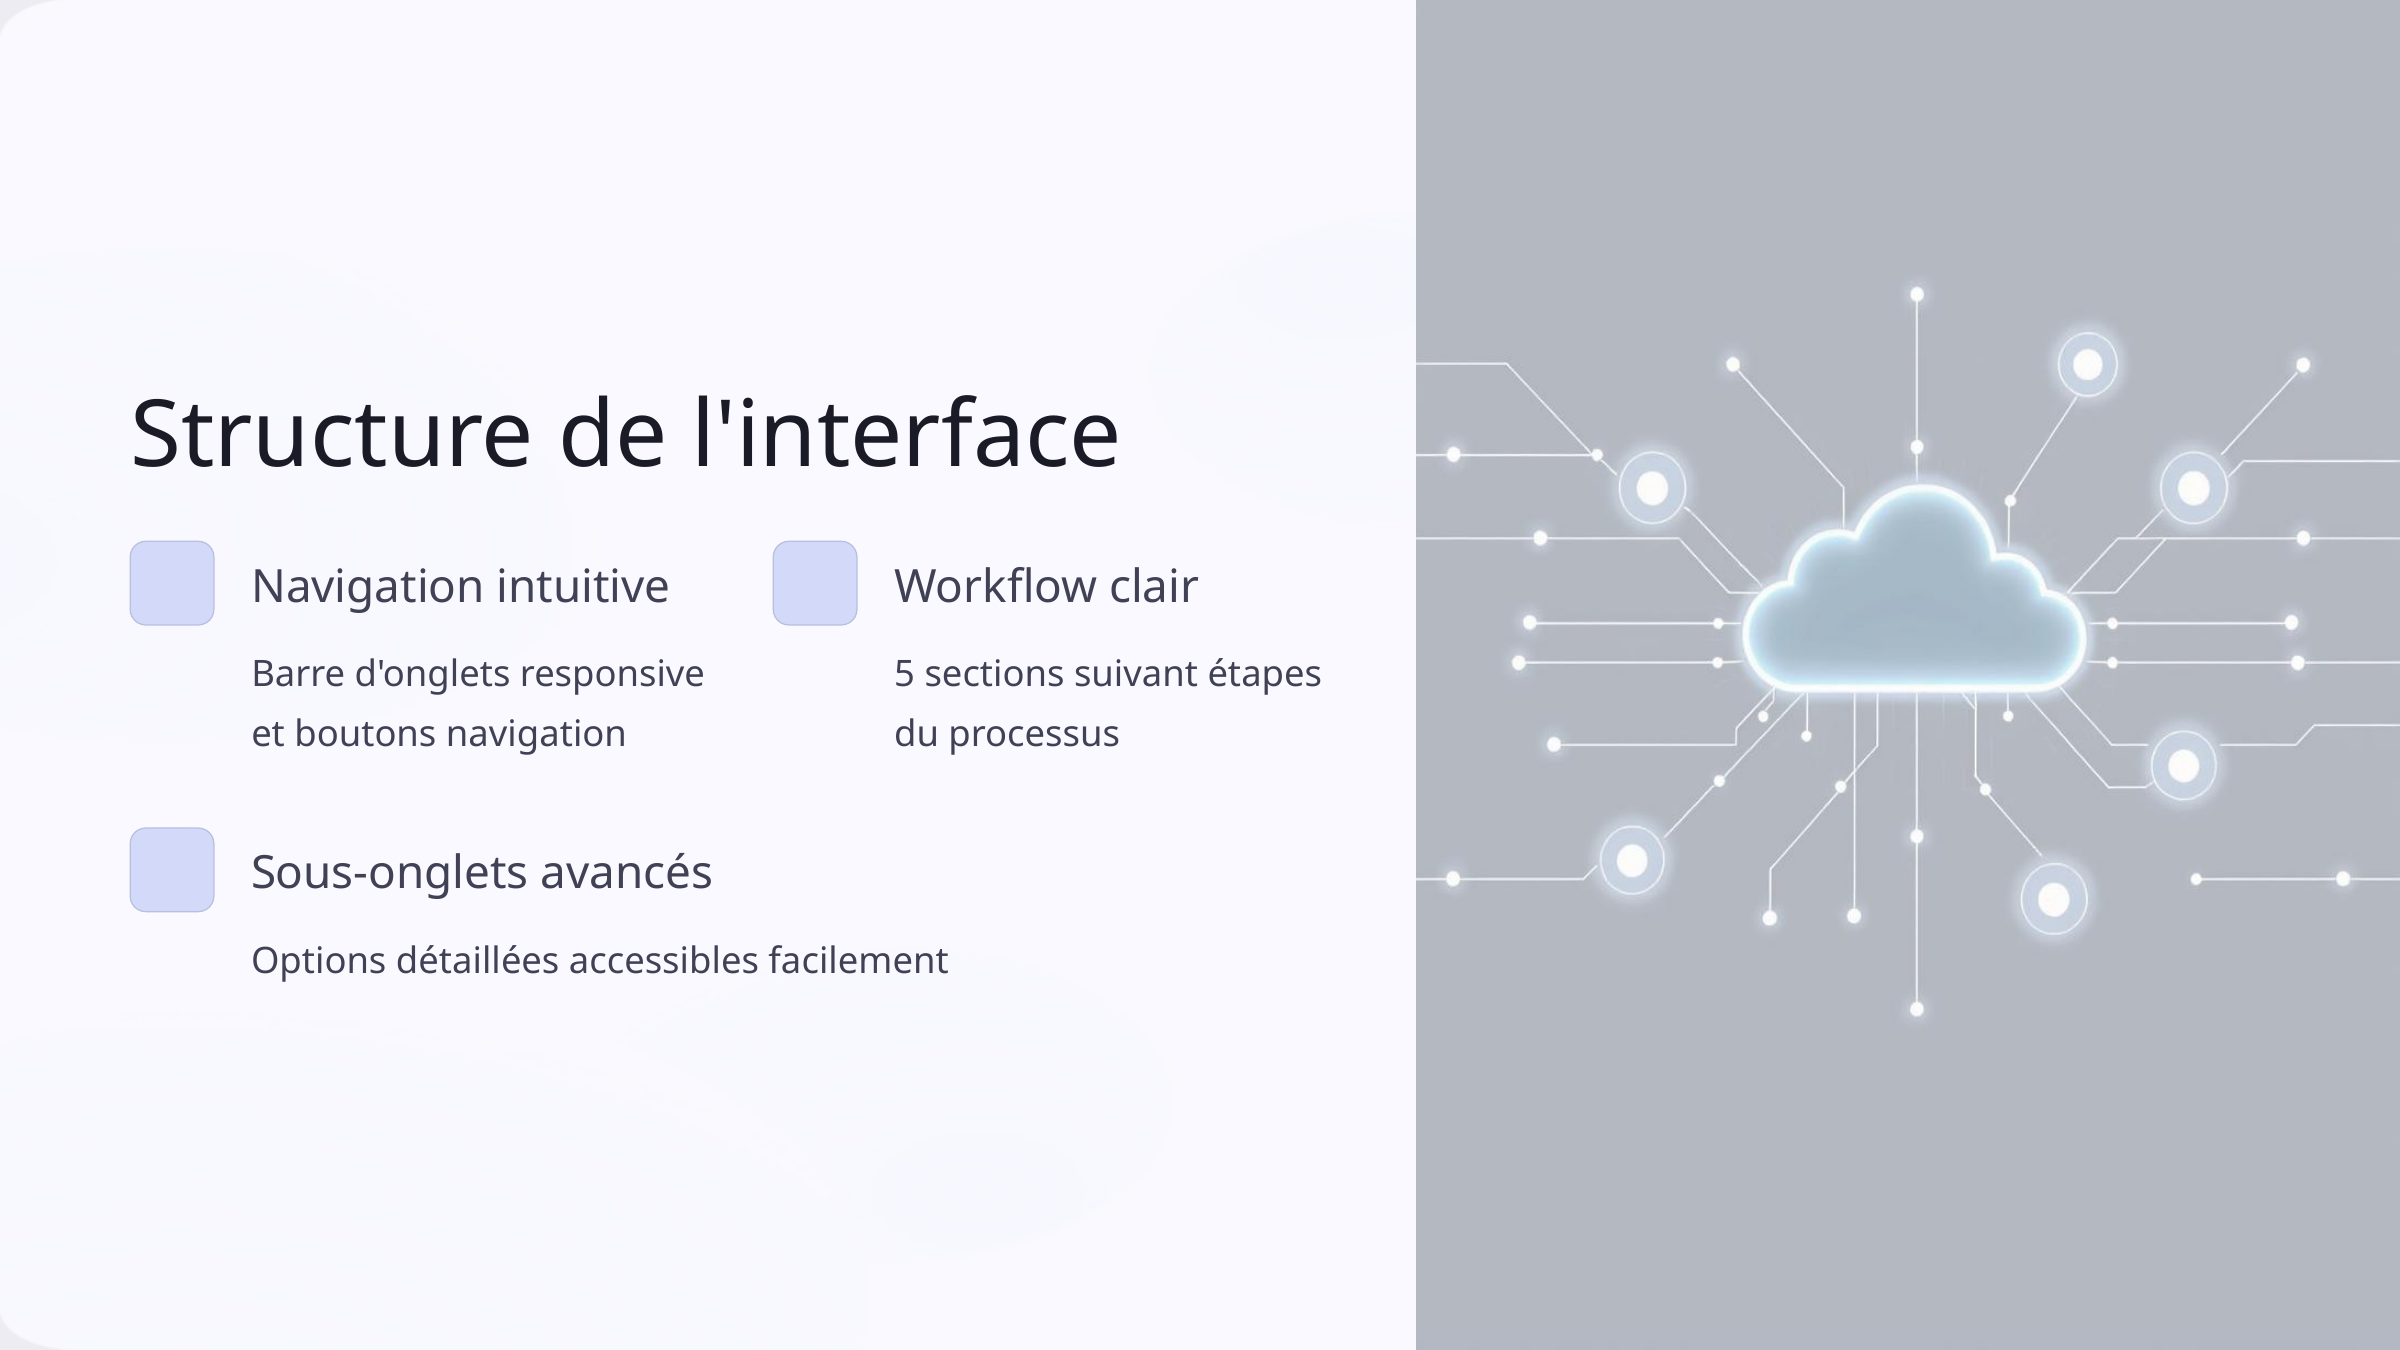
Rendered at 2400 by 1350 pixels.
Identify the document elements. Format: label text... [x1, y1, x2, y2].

text_box [773, 541, 857, 625]
text_box Workflow clair [894, 554, 1360, 613]
text_box 5 sections suivant étapes du processus [894, 634, 1370, 754]
text_box [130, 827, 214, 912]
text_box Navigation intuitive [251, 554, 717, 613]
text_box Options détaillées accessibles facilement [251, 921, 1370, 981]
text_box Barre d'onglets responsive et boutons navigation [251, 634, 727, 754]
text_box [130, 541, 214, 625]
picture [1416, 0, 2400, 1350]
text_box Sous-onglets avancés [251, 840, 719, 899]
text_box Structure de l'interface [130, 369, 1110, 486]
